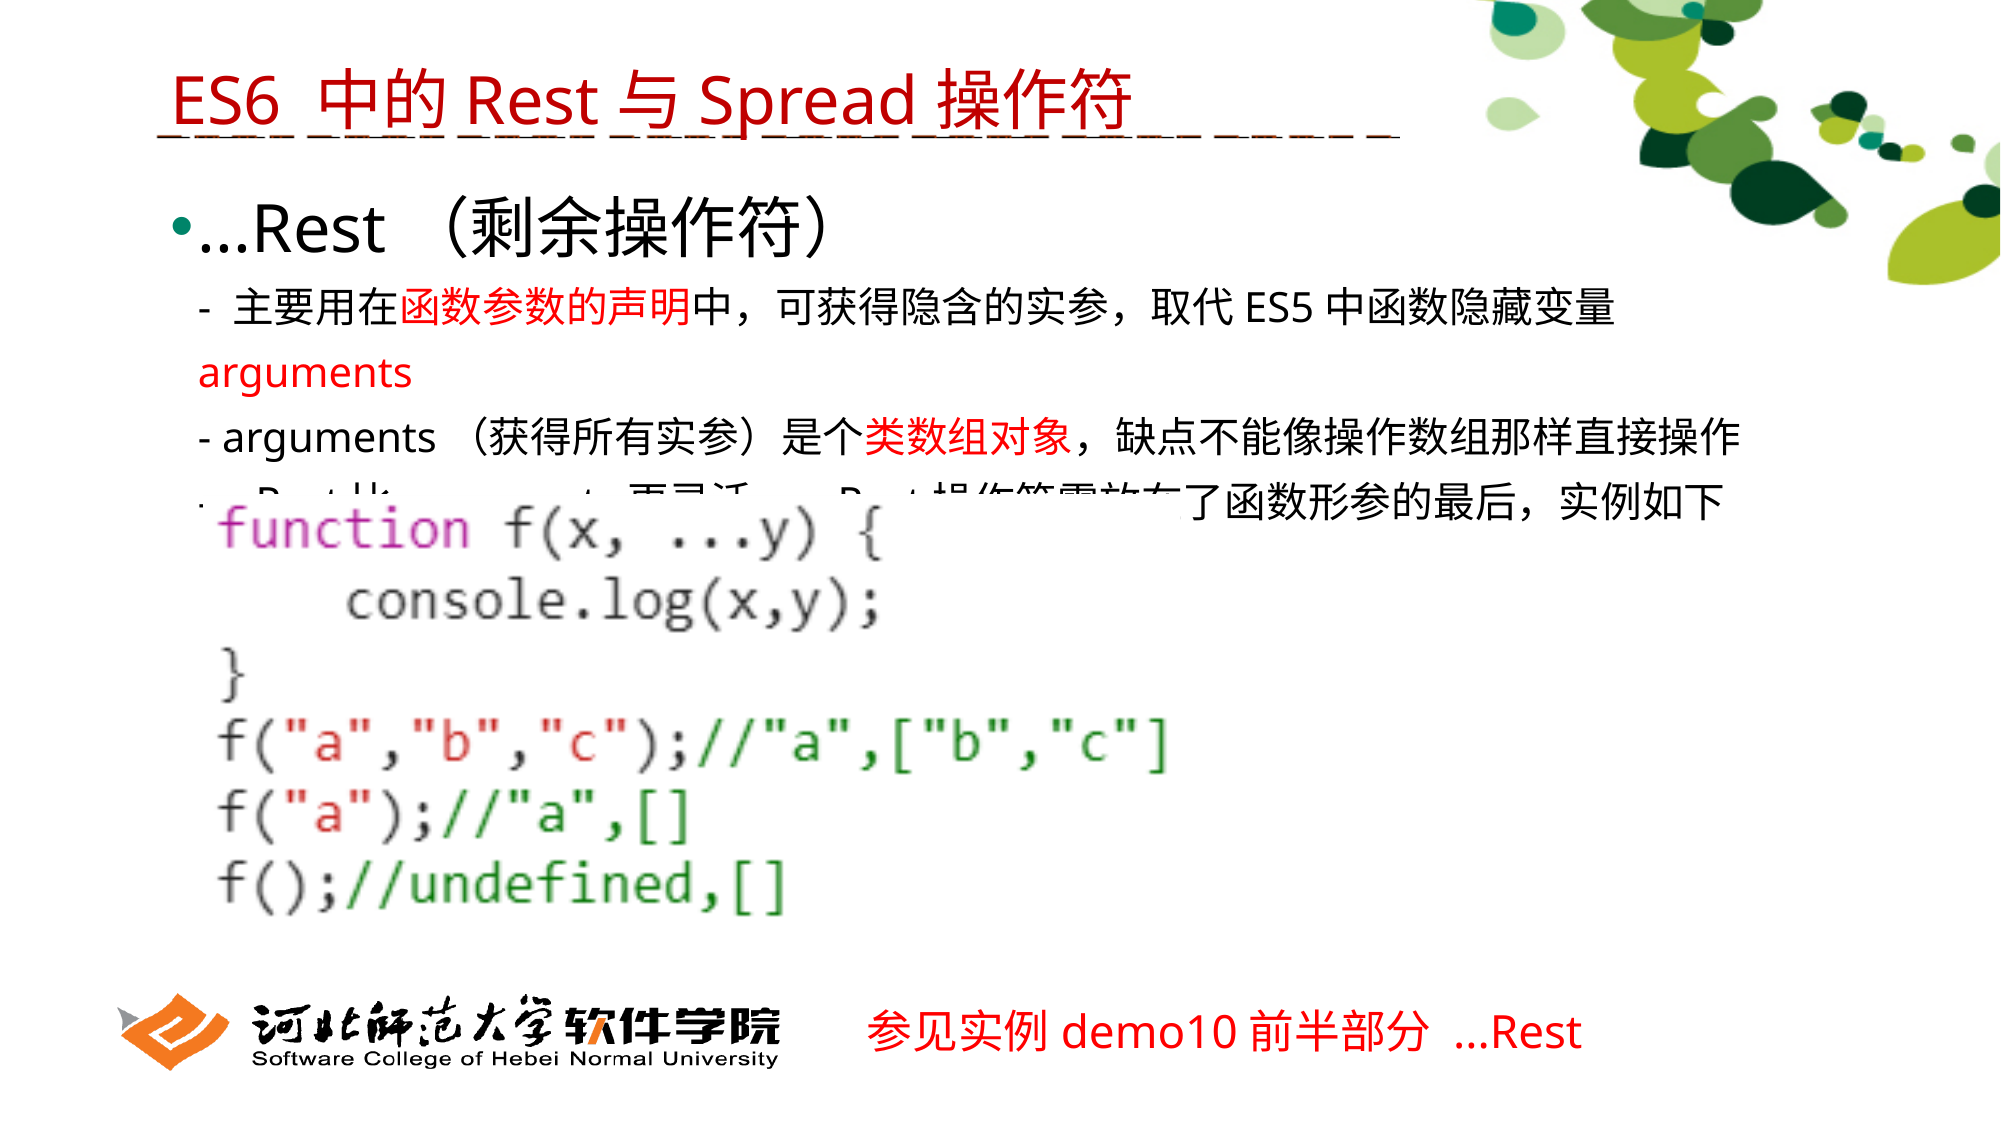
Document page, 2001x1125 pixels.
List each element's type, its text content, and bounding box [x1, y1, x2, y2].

text_box 参见实例demo10前半部分 ...Rest [852, 995, 1650, 1065]
picture [0, 0, 2001, 1125]
list ...Rest（剩余操作符） - 主要用在函数参数的声明中，可获得隐含的实参，取代ES5中函数隐藏变量arguments - arguments（获得所有实参）是个类数组对象，缺点不能像操作数组那样直接操作 - ...Rest比arguments更灵活，...Rest操作符需放在了函数形参的最后，实例如下 [155, 154, 1842, 994]
list ES6 中的Rest与Spread操作符 [155, 50, 1536, 131]
